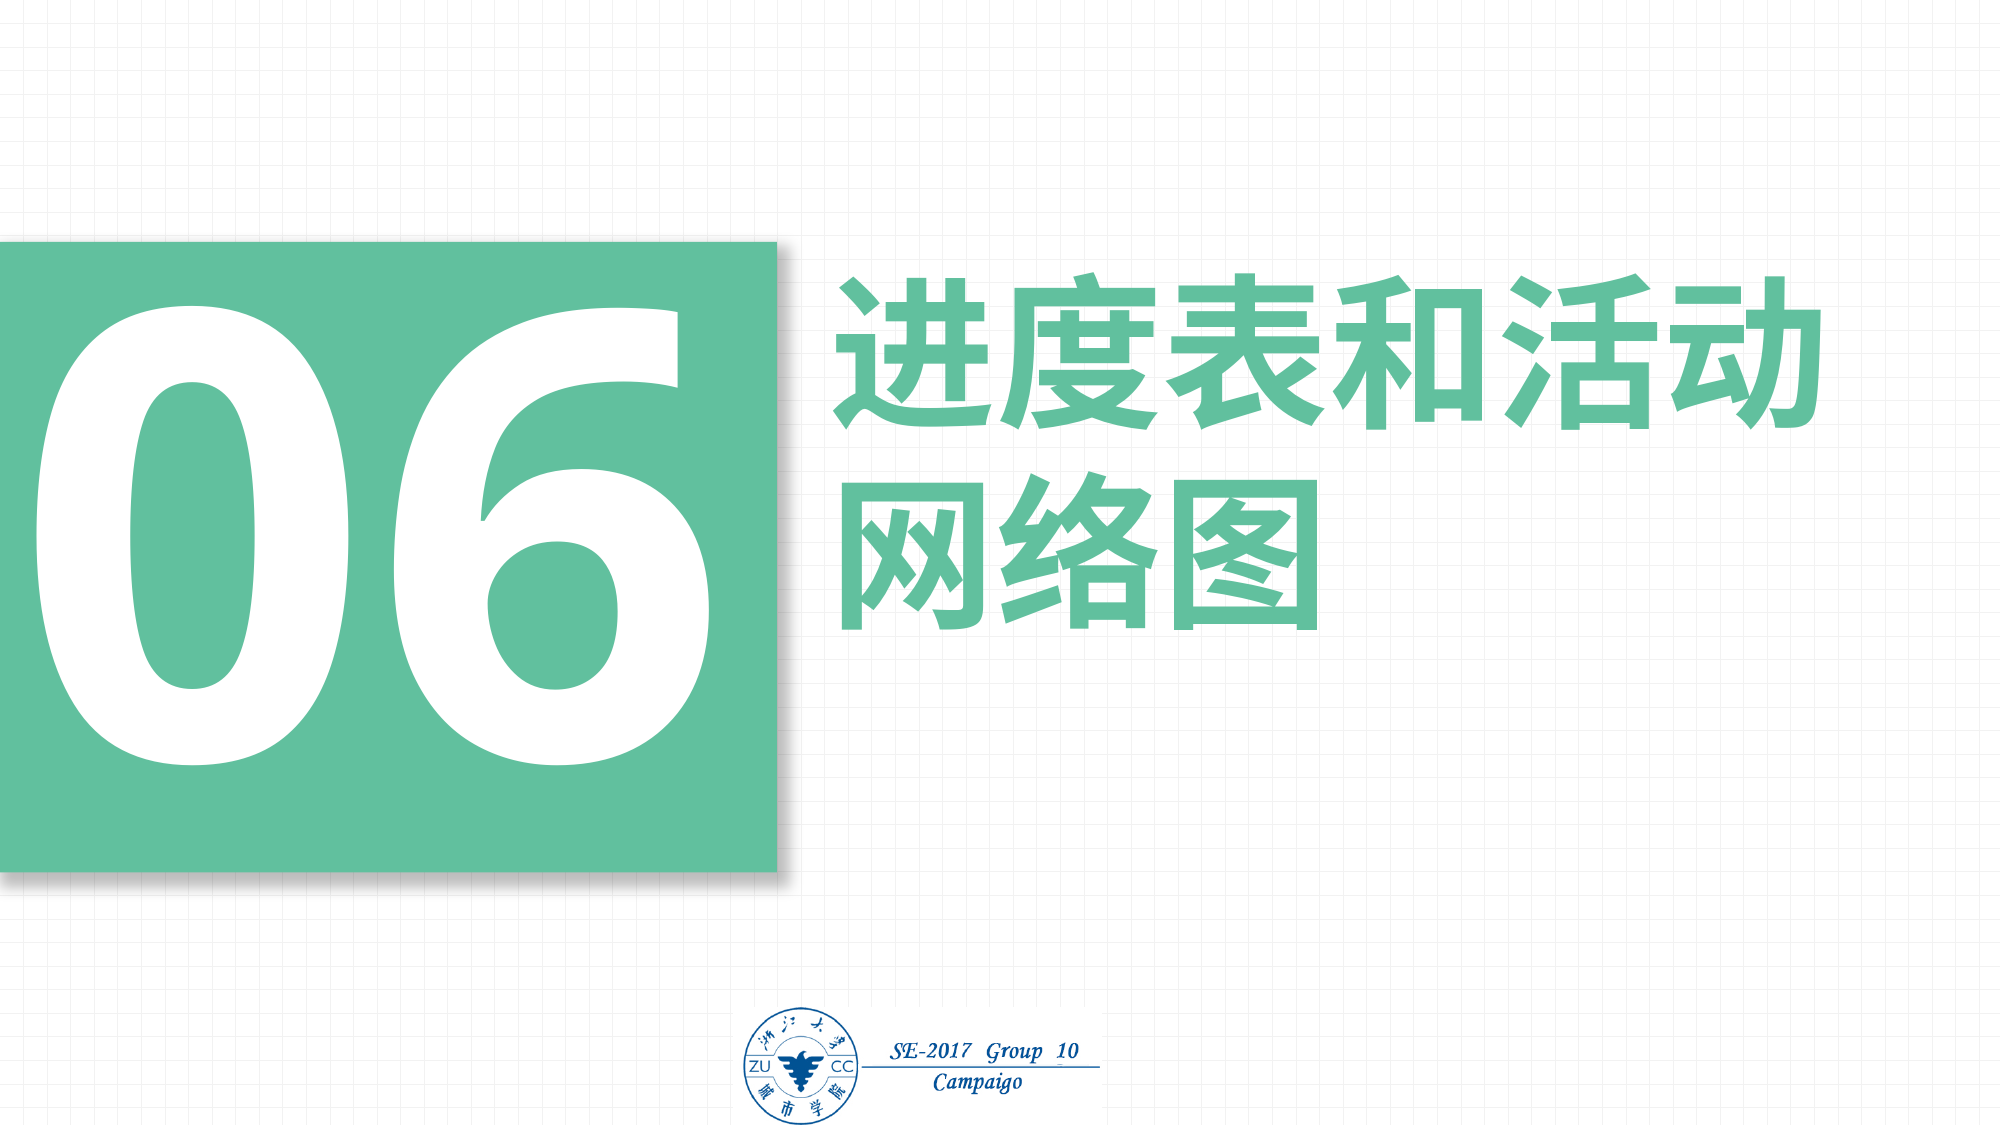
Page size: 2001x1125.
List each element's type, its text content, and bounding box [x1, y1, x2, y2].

picture [733, 1007, 1102, 1125]
list 进度表和活动网络图 [814, 241, 1914, 873]
list 06 [0, 241, 777, 873]
